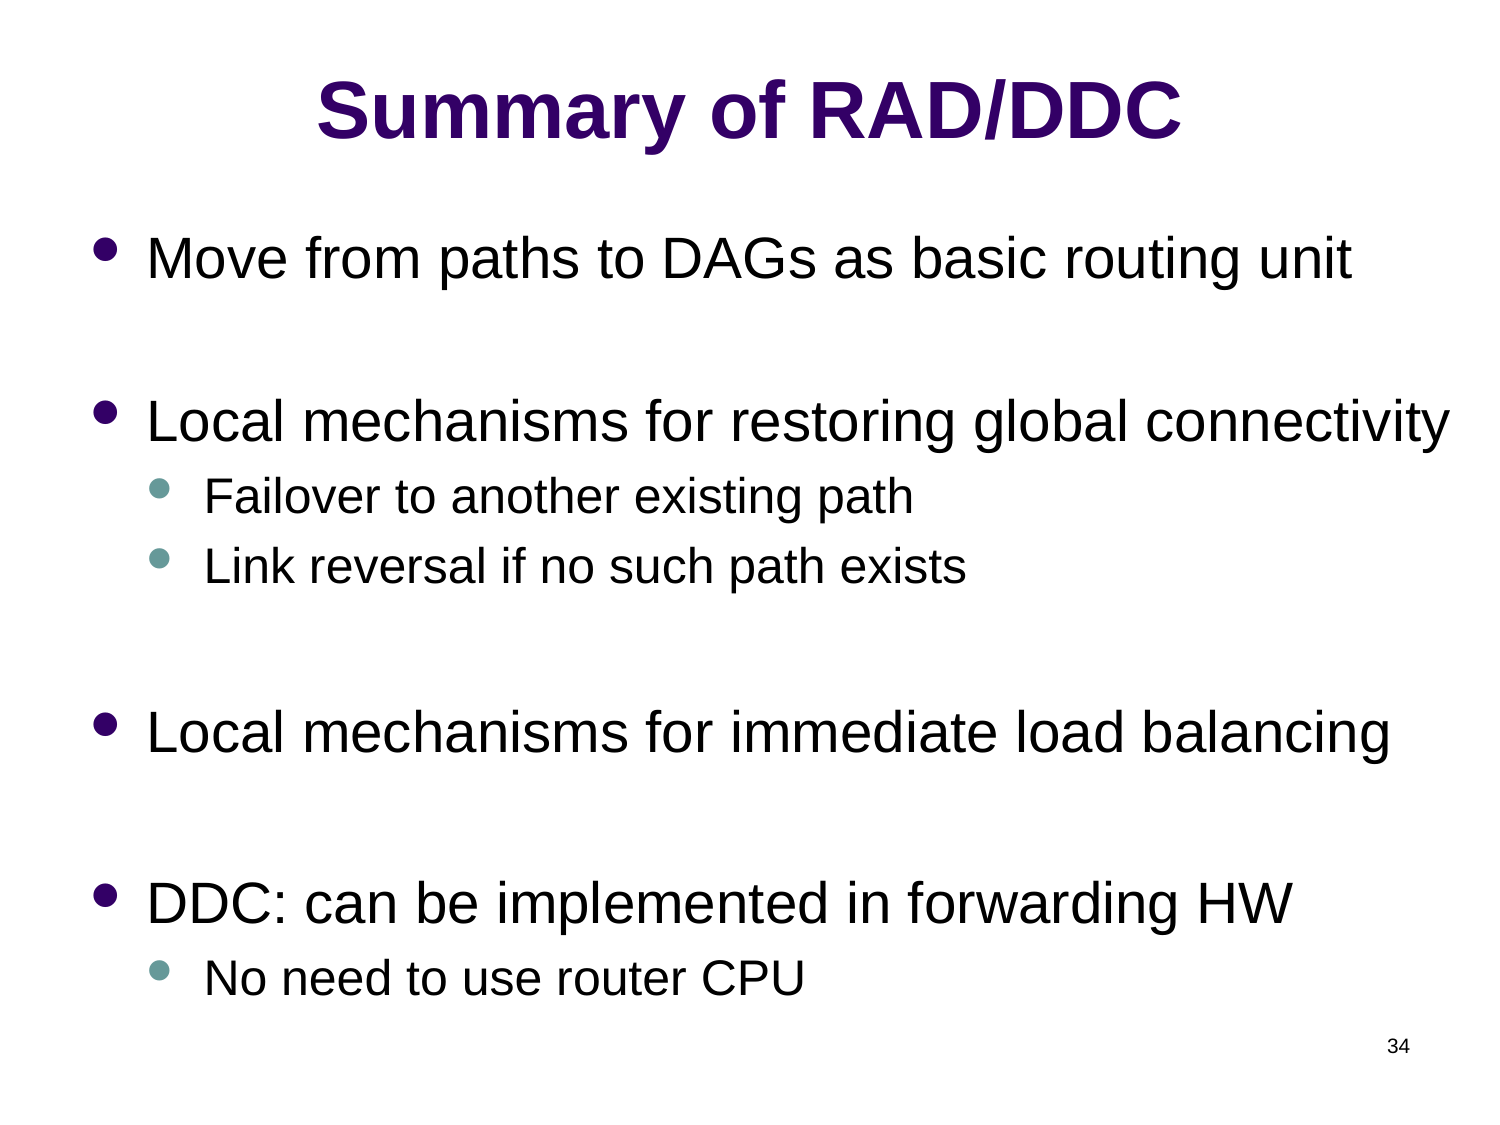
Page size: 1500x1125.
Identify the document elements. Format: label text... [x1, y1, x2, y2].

list Move from paths to DAGs as basic routing unit Local mechanisms for restoring global connectivity Failover to another existing path Link reversal if no such path exists Local mechanisms for immediate load balancing DDC: can be implemented in forwarding HW No need to use router CPU [75, 212, 1475, 1006]
title Summary of RAD/DDC [0, 20, 1500, 163]
slide_number 34 [1074, 1024, 1426, 1101]
